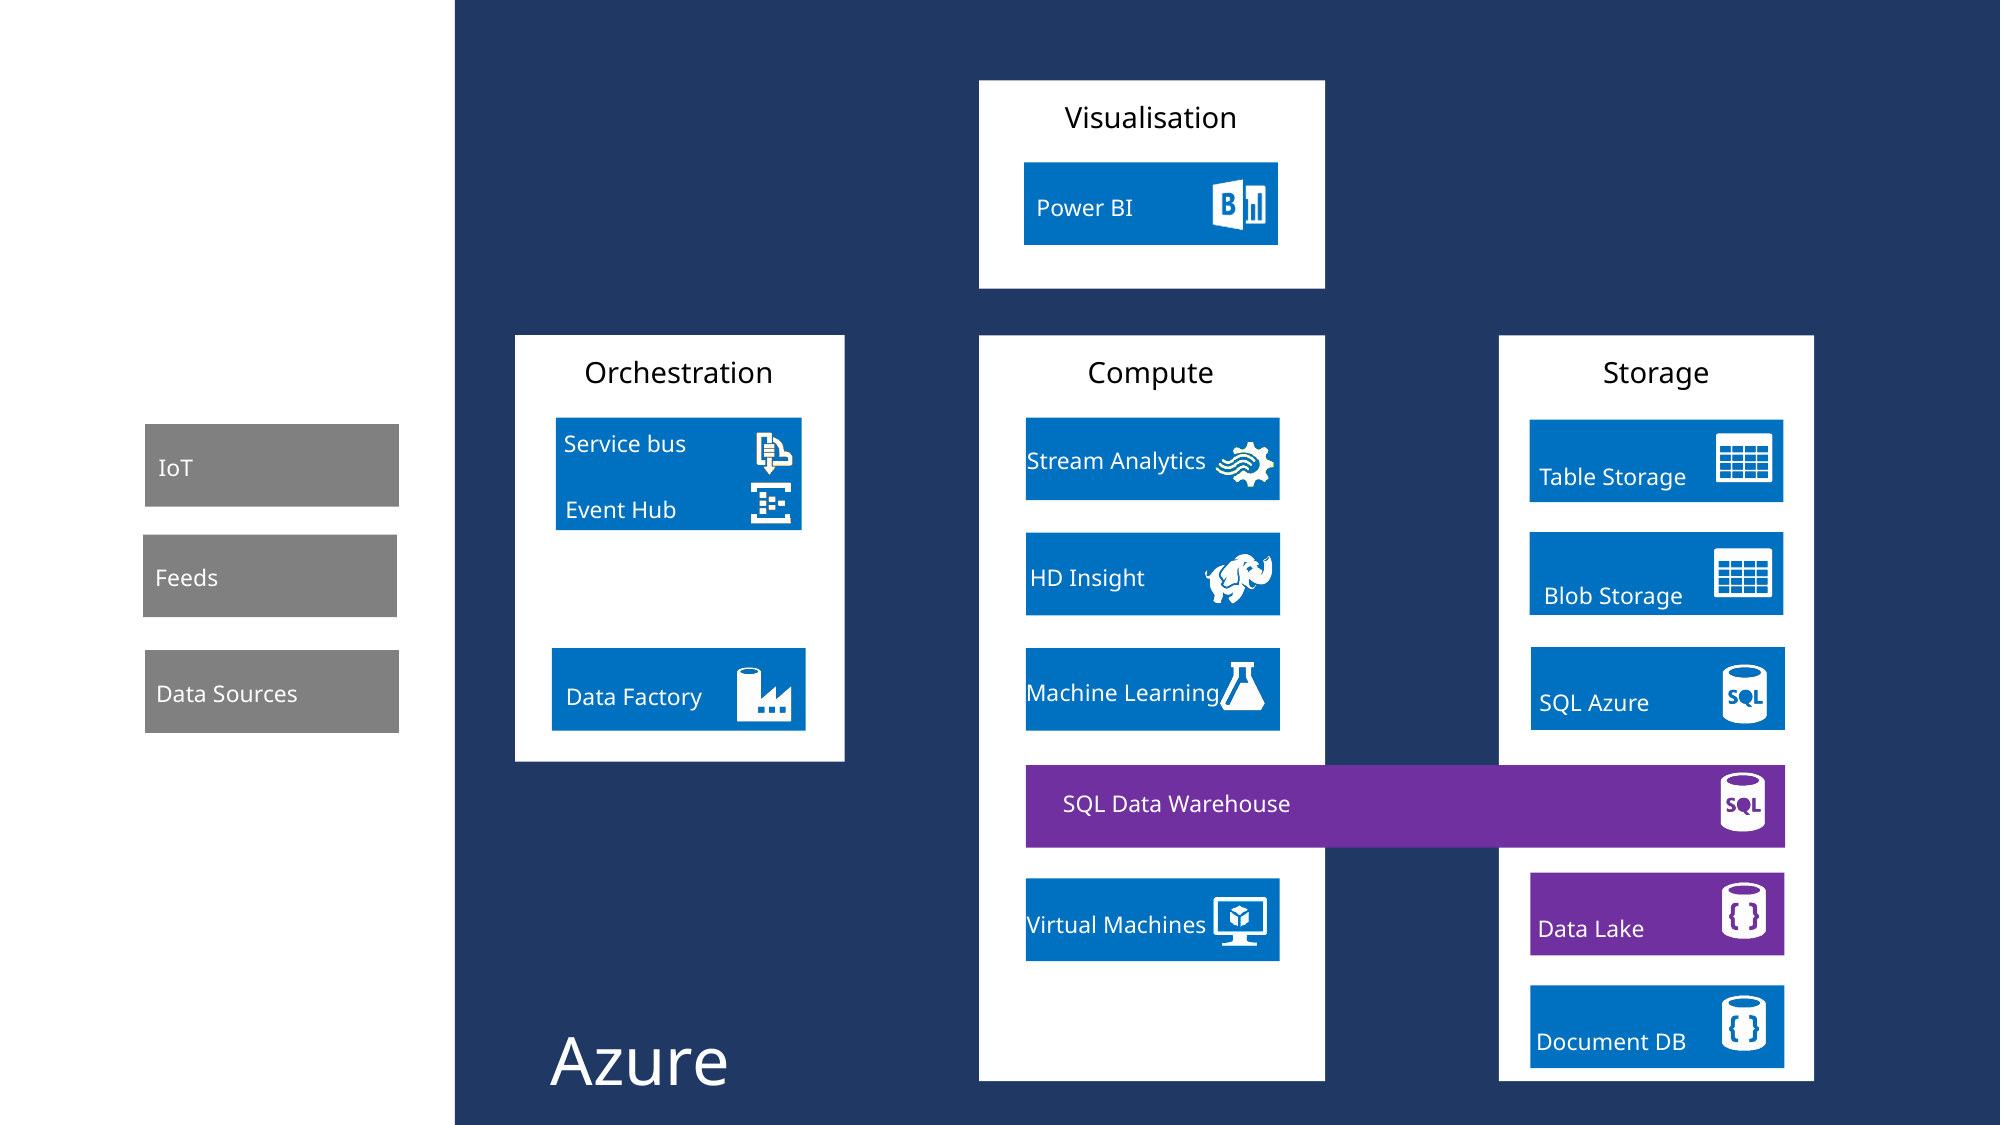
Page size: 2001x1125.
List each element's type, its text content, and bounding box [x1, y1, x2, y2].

text_box [514, 334, 846, 763]
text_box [1528, 985, 1785, 1069]
text_box [978, 79, 1326, 290]
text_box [1025, 764, 1786, 848]
text_box Storage [1588, 347, 1725, 398]
text_box Compute [1073, 347, 1229, 398]
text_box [1022, 417, 1280, 501]
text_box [145, 650, 400, 733]
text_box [1528, 872, 1785, 956]
text_box Visualisation [1049, 91, 1253, 142]
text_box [1022, 878, 1280, 962]
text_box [143, 534, 398, 618]
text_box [1022, 647, 1280, 731]
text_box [1529, 419, 1784, 503]
text_box Azure [535, 1010, 798, 1106]
text_box S [978, 334, 1326, 1082]
text_box Orchestration [569, 347, 788, 398]
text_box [1527, 647, 1785, 730]
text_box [551, 647, 806, 731]
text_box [1529, 532, 1784, 618]
text_box c [454, 0, 2000, 1125]
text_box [1023, 162, 1278, 245]
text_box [555, 417, 802, 531]
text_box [1021, 532, 1281, 616]
text_box [1498, 334, 1815, 1082]
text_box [145, 424, 400, 507]
